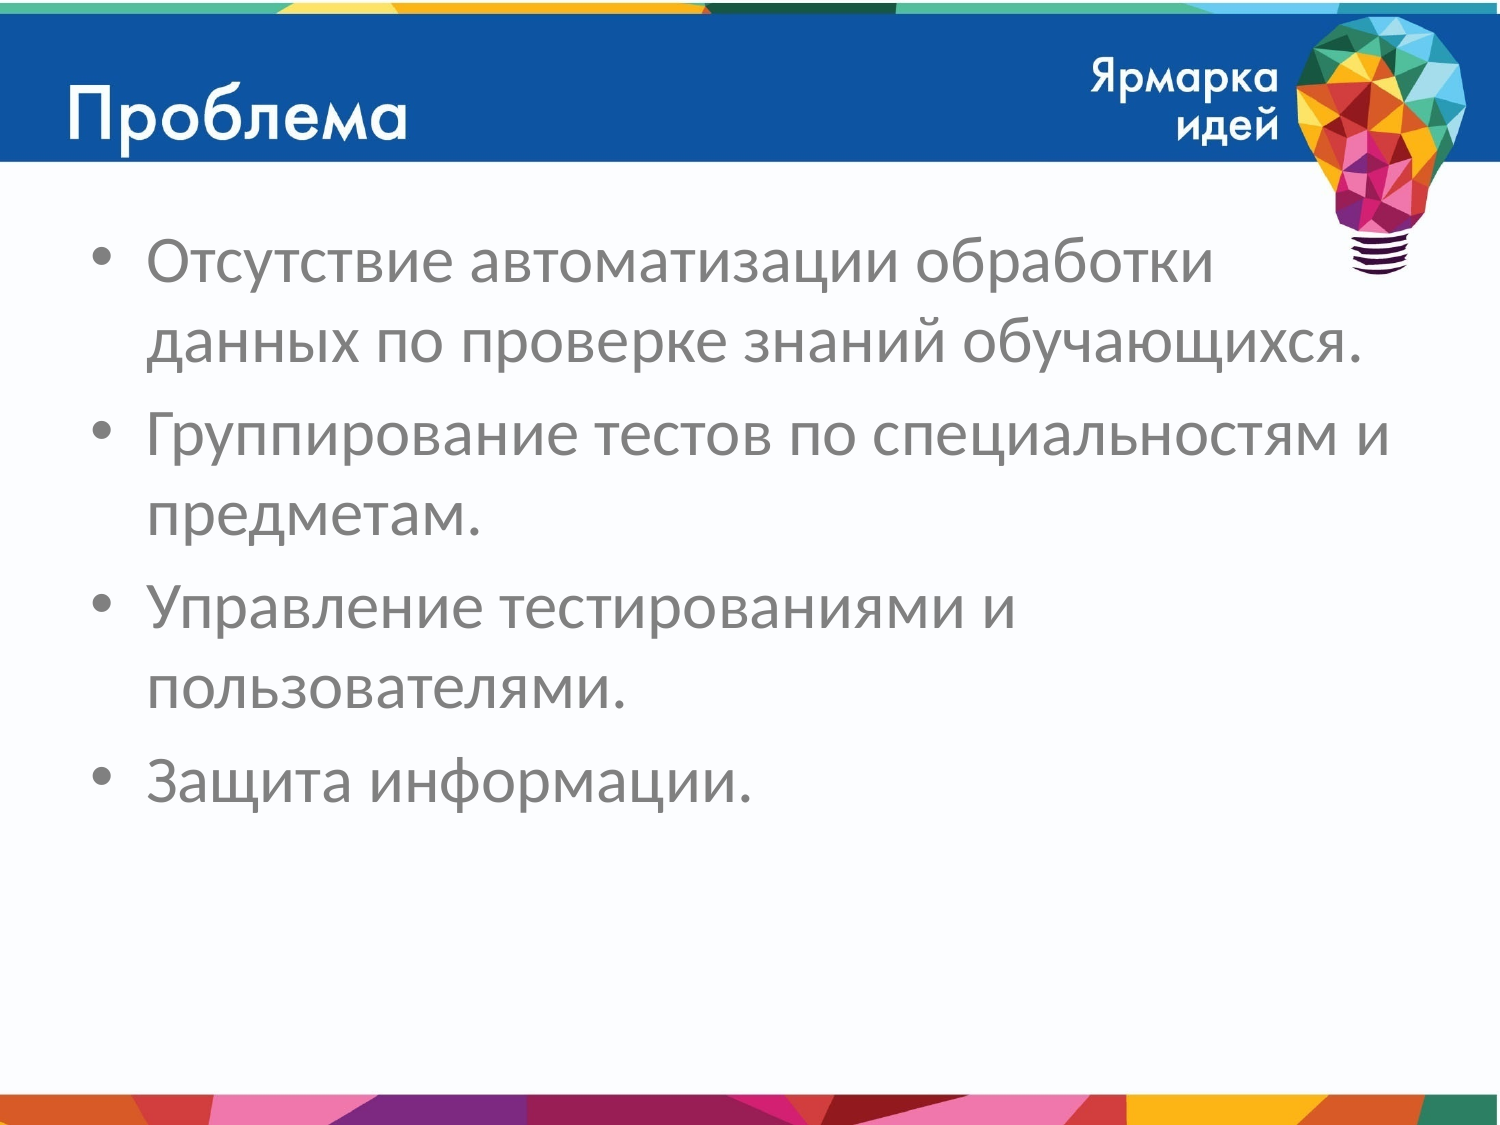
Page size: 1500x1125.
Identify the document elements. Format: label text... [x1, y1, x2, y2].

list Отсутствие автоматизации обработки данных по проверке знаний обучающихся. Группирование тестов по специальностям и предметам. Управление тестированиями и пользователями. Защита информации. [75, 208, 1425, 1005]
picture [0, 0, 1500, 1125]
